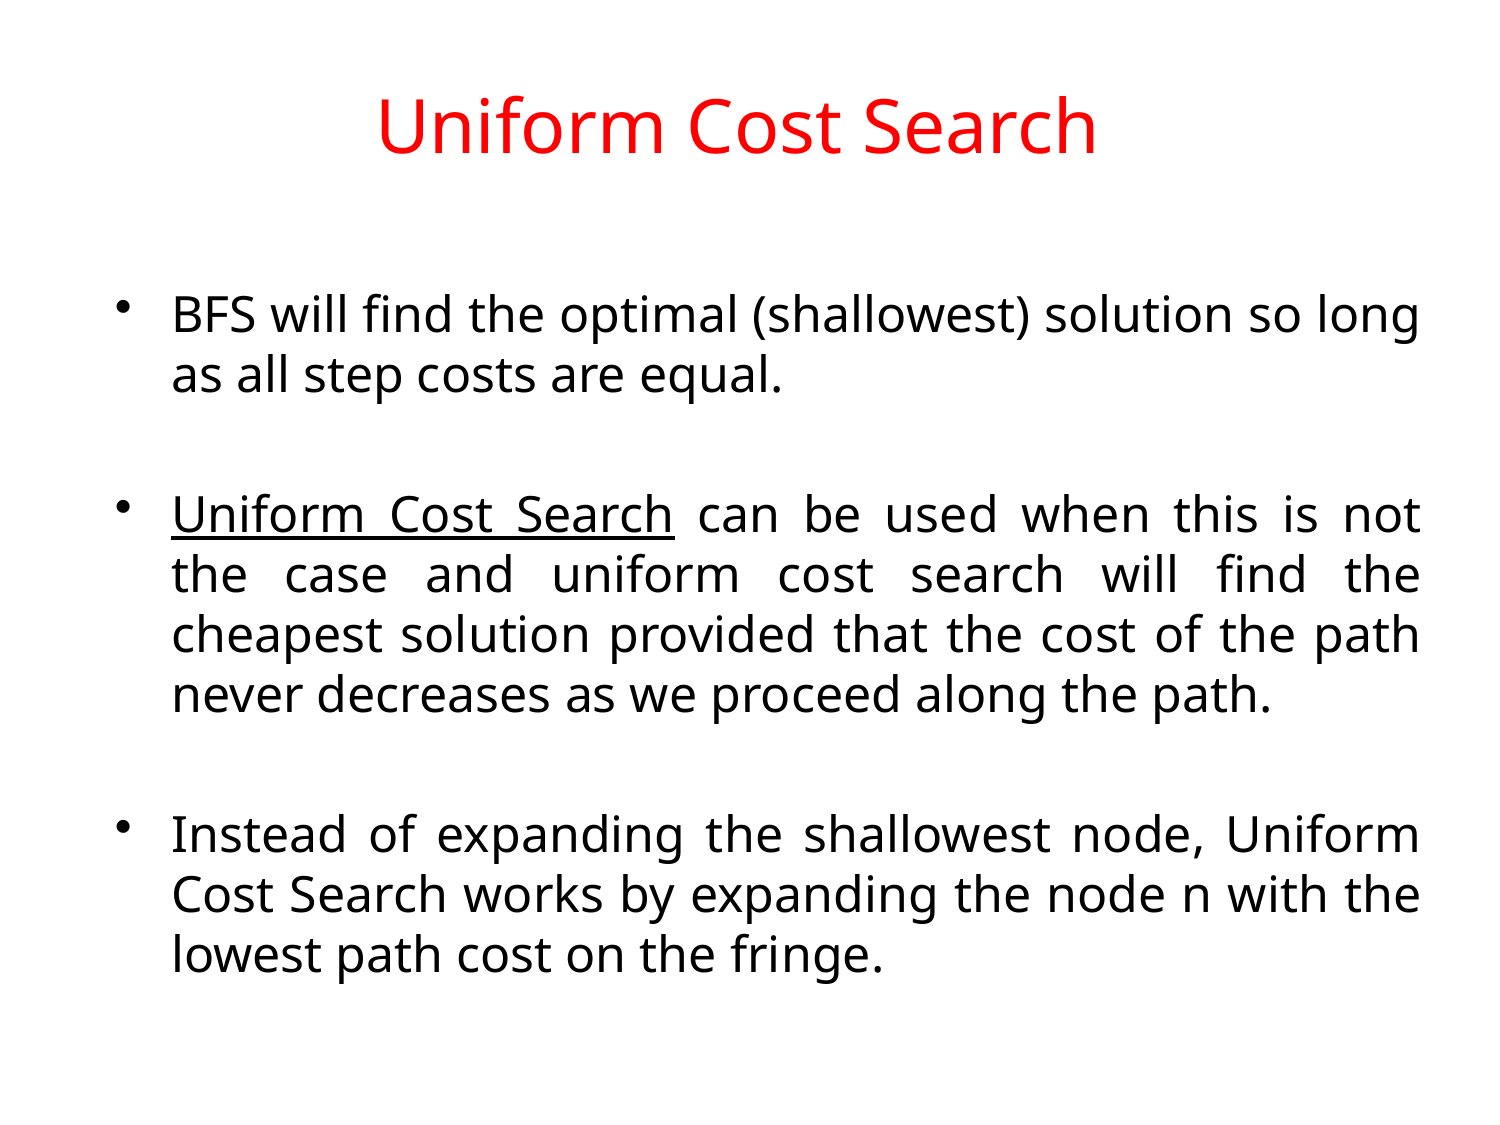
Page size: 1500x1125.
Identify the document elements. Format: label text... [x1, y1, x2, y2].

text_box BFS will find the optimal (shallowest) solution so long as all step costs are equal. Uniform Cost Search can be used when this is not the case and uniform cost search will find the cheapest solution provided that the cost of the path never decreases as we proceed along the path. Instead of expanding the shallowest node, Uniform Cost Search works by expanding the node n with the lowest path cost on the fringe. [99, 275, 1438, 988]
text_box Uniform Cost Search [300, 71, 1175, 176]
